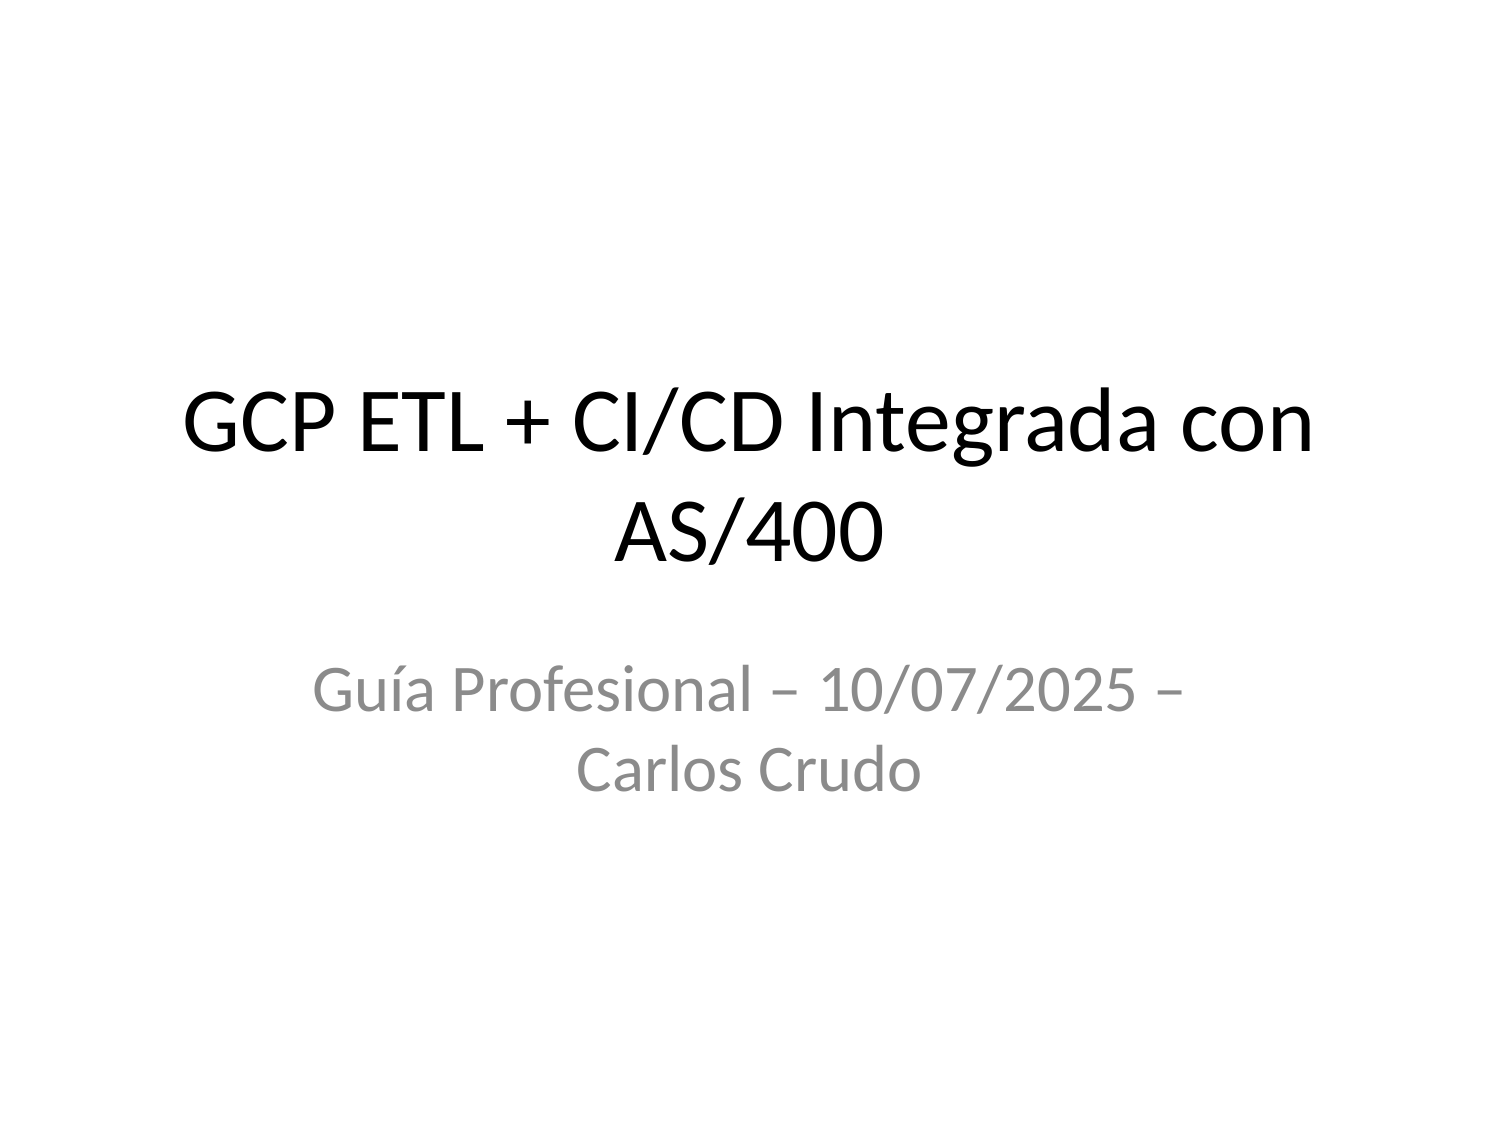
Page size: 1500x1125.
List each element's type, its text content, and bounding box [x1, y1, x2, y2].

subtitle Guía Profesional – 10/07/2025 – Carlos Crudo [225, 637, 1275, 925]
title GCP ETL + CI/CD Integrada con AS/400 [112, 349, 1388, 591]
